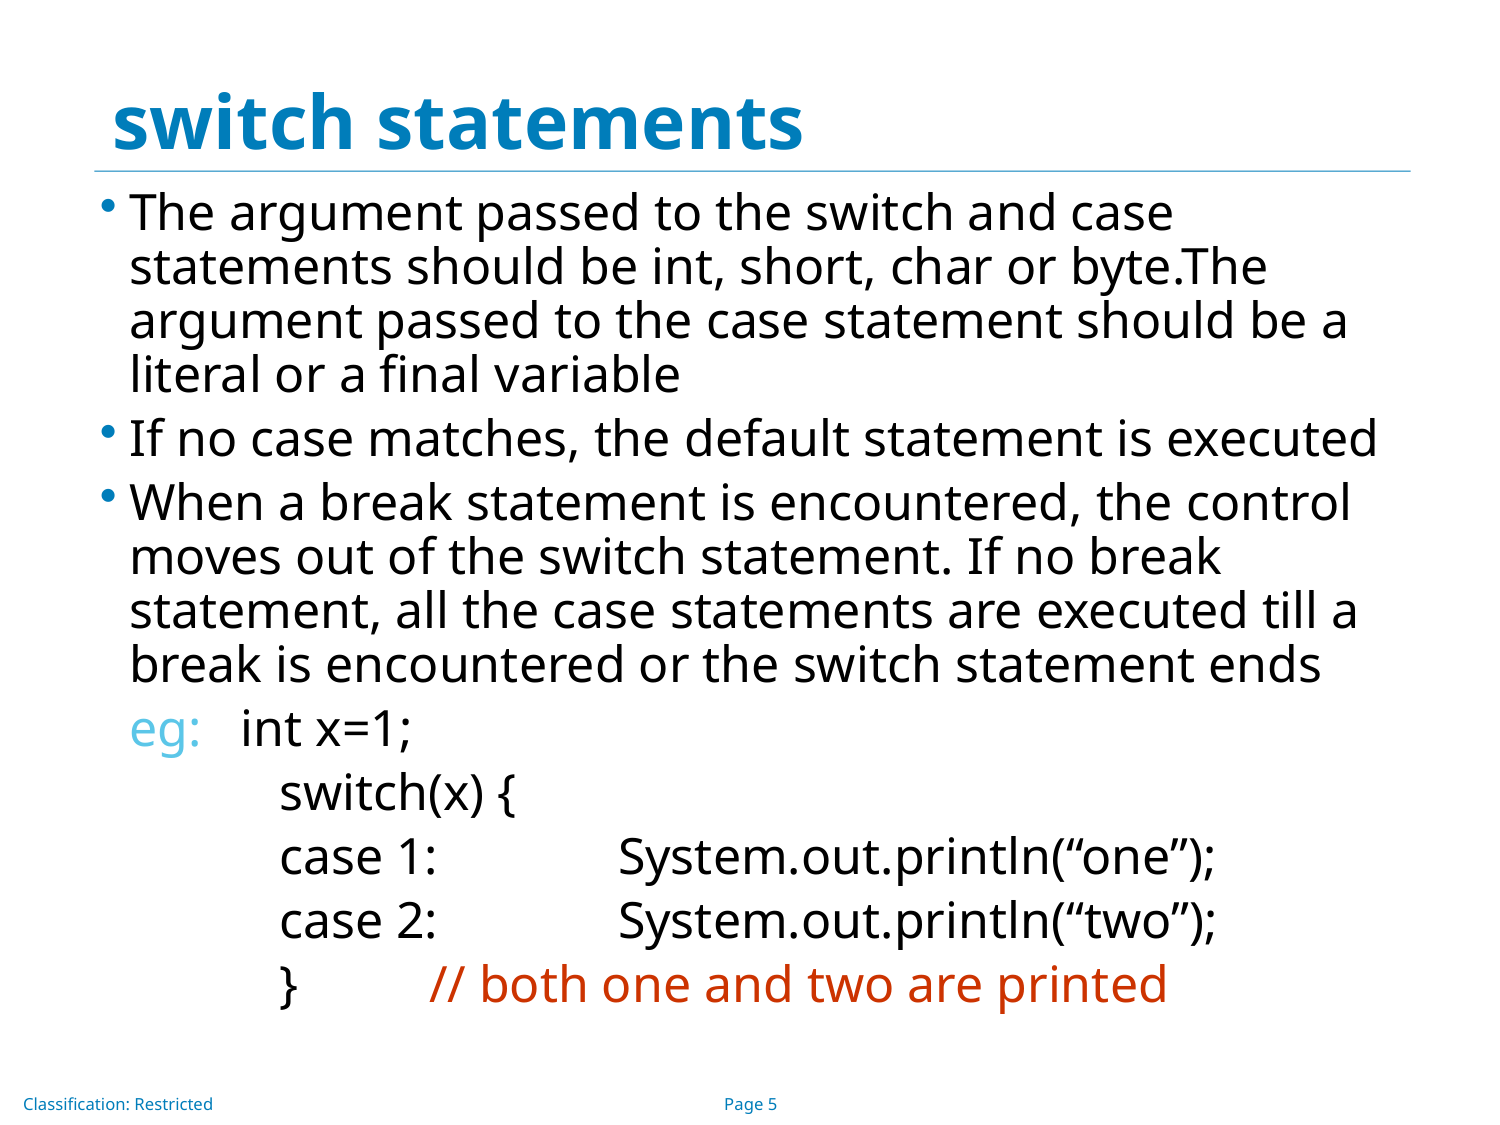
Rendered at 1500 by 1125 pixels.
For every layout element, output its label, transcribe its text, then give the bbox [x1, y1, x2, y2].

title switch statements [112, 74, 1388, 151]
picture [768, 1098, 775, 1104]
list The argument passed to the switch and case statements should be int, short, char or byte.The argument passed to the case statement should be a literal or a final variable If no case matches, the default statement is executed When a break statement is encountered, the control moves out of the switch statement. If no break statement, all the case statements are executed till a break is encountered or the switch statement ends eg: int x=1; switch(x) { case 1: System.out.println(“one”); case 2: System.out.println(“two”); } // both one and two are printed [99, 187, 1388, 1076]
